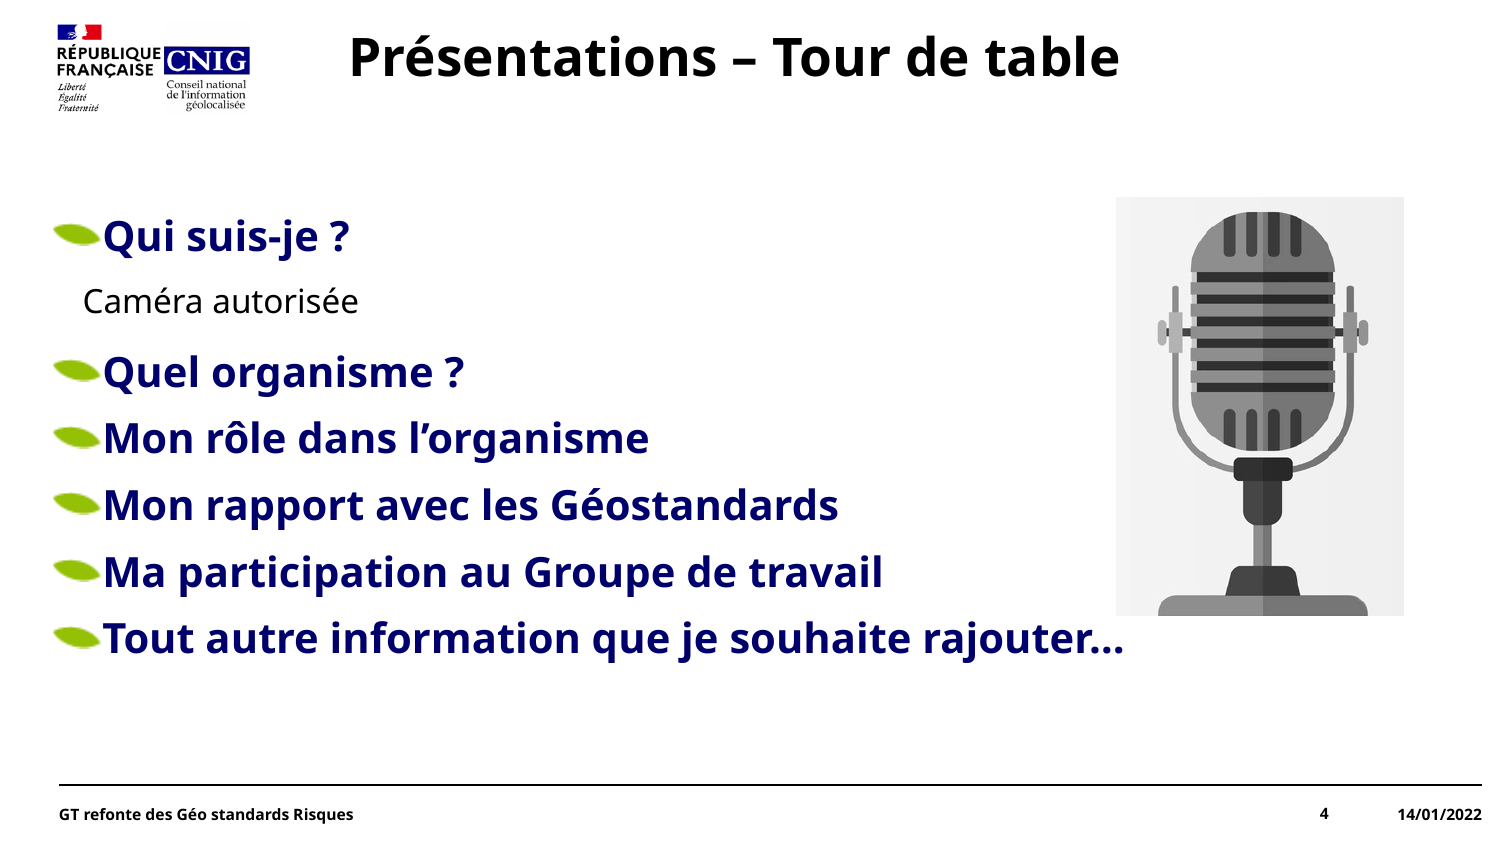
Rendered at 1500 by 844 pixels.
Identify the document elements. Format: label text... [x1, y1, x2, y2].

picture [53, 492, 103, 515]
picture [53, 626, 103, 649]
picture [53, 223, 103, 246]
picture [53, 20, 252, 115]
slide_number 4 [1139, 784, 1328, 844]
picture [53, 359, 103, 382]
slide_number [1328, 784, 1483, 844]
picture [53, 426, 103, 449]
picture [1115, 197, 1404, 616]
list Qui suis-je ? Caméra autorisée Quel organisme ? Mon rôle dans l’organisme Mon rapport avec les Géostandards Ma participation au Groupe de travail Tout autre information que je souhaite rajouter… [53, 143, 1430, 765]
title Présentations – Tour de table [348, 17, 1441, 89]
picture [53, 559, 103, 582]
